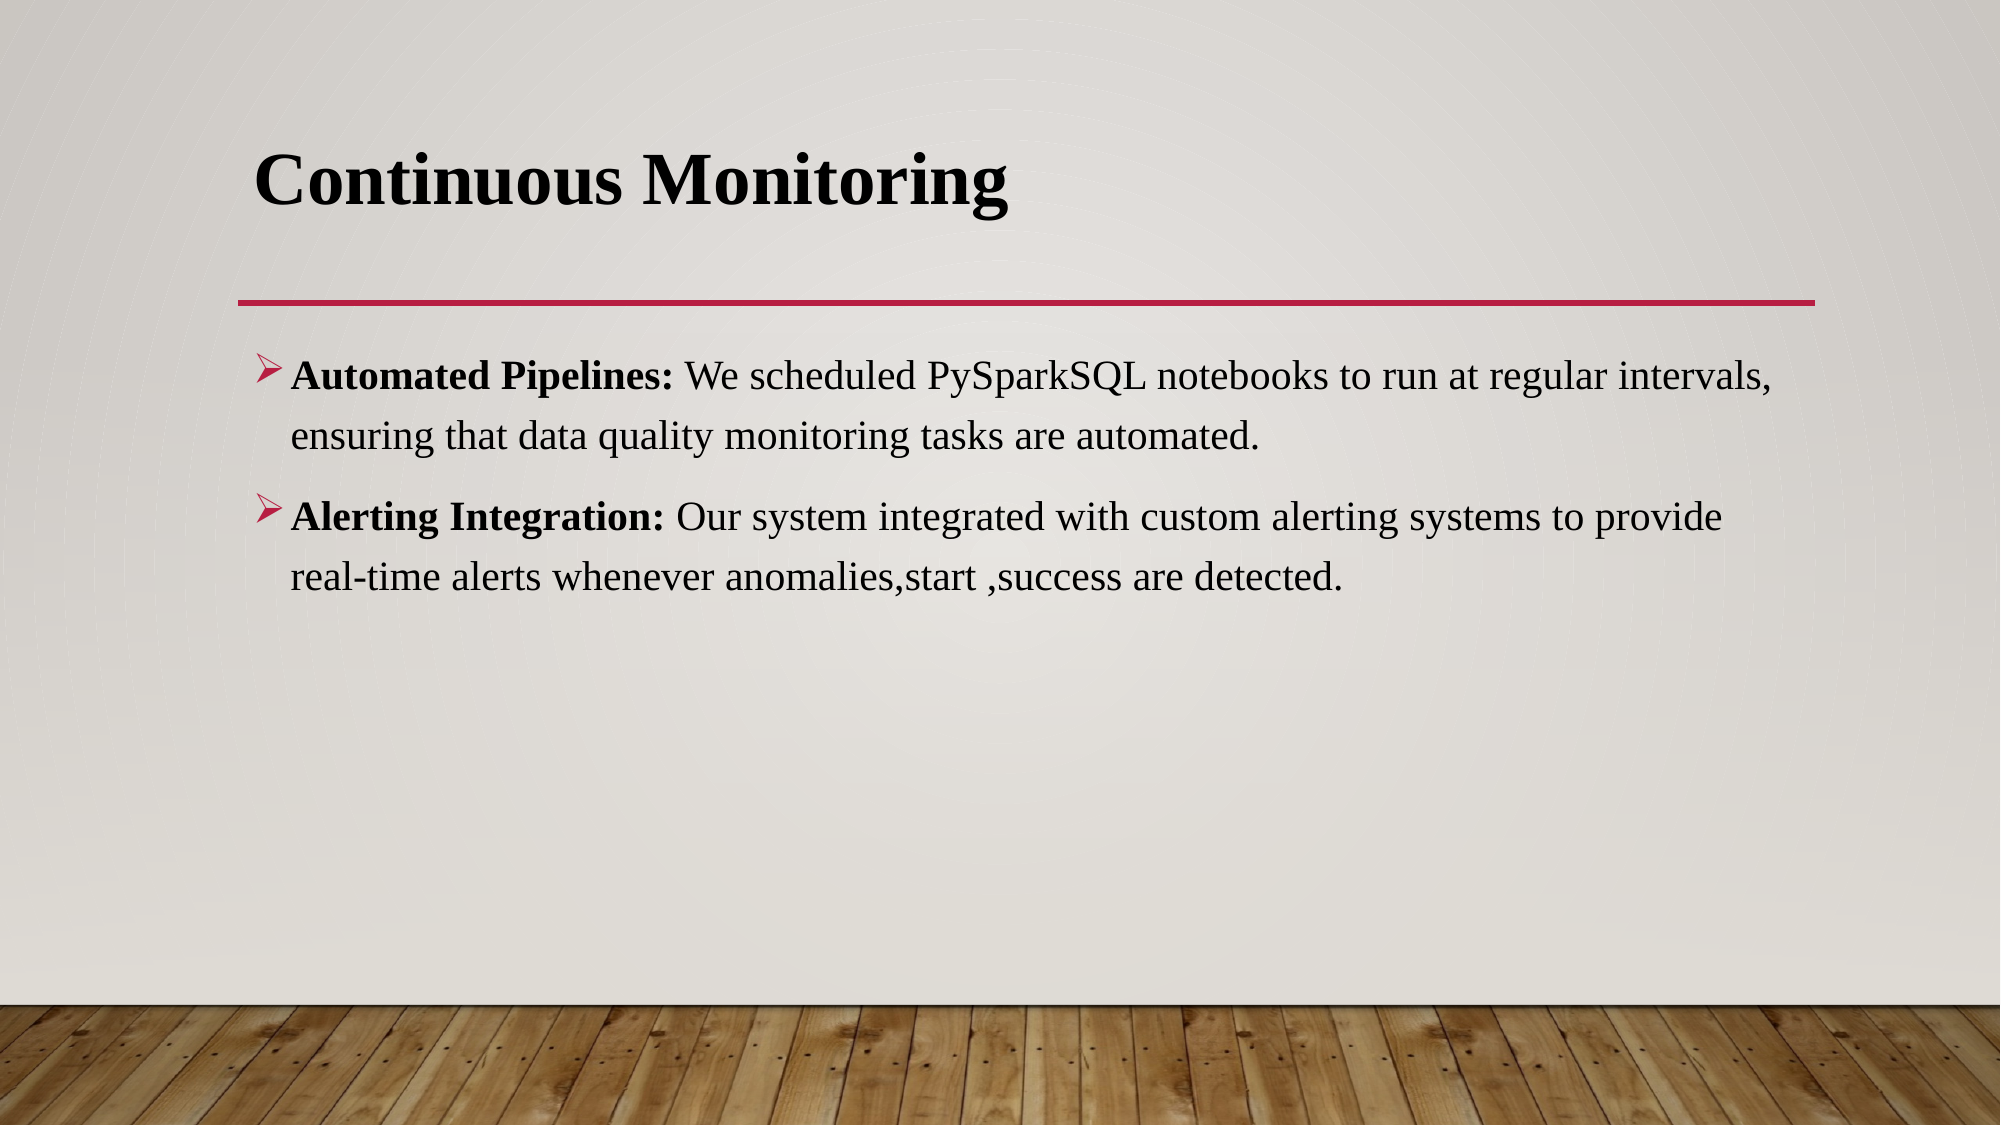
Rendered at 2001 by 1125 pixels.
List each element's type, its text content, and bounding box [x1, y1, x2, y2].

picture [0, 1005, 2000, 1125]
list Automated Pipelines: We scheduled PySparkSQL notebooks to run at regular intervals, ensuring that data quality monitoring tasks are automated. Alerting Integration: Our system integrated with custom alerting systems to provide real-time alerts whenever anomalies,start ,success are detected. [238, 330, 1814, 897]
title Continuous Monitoring [238, 131, 1814, 305]
